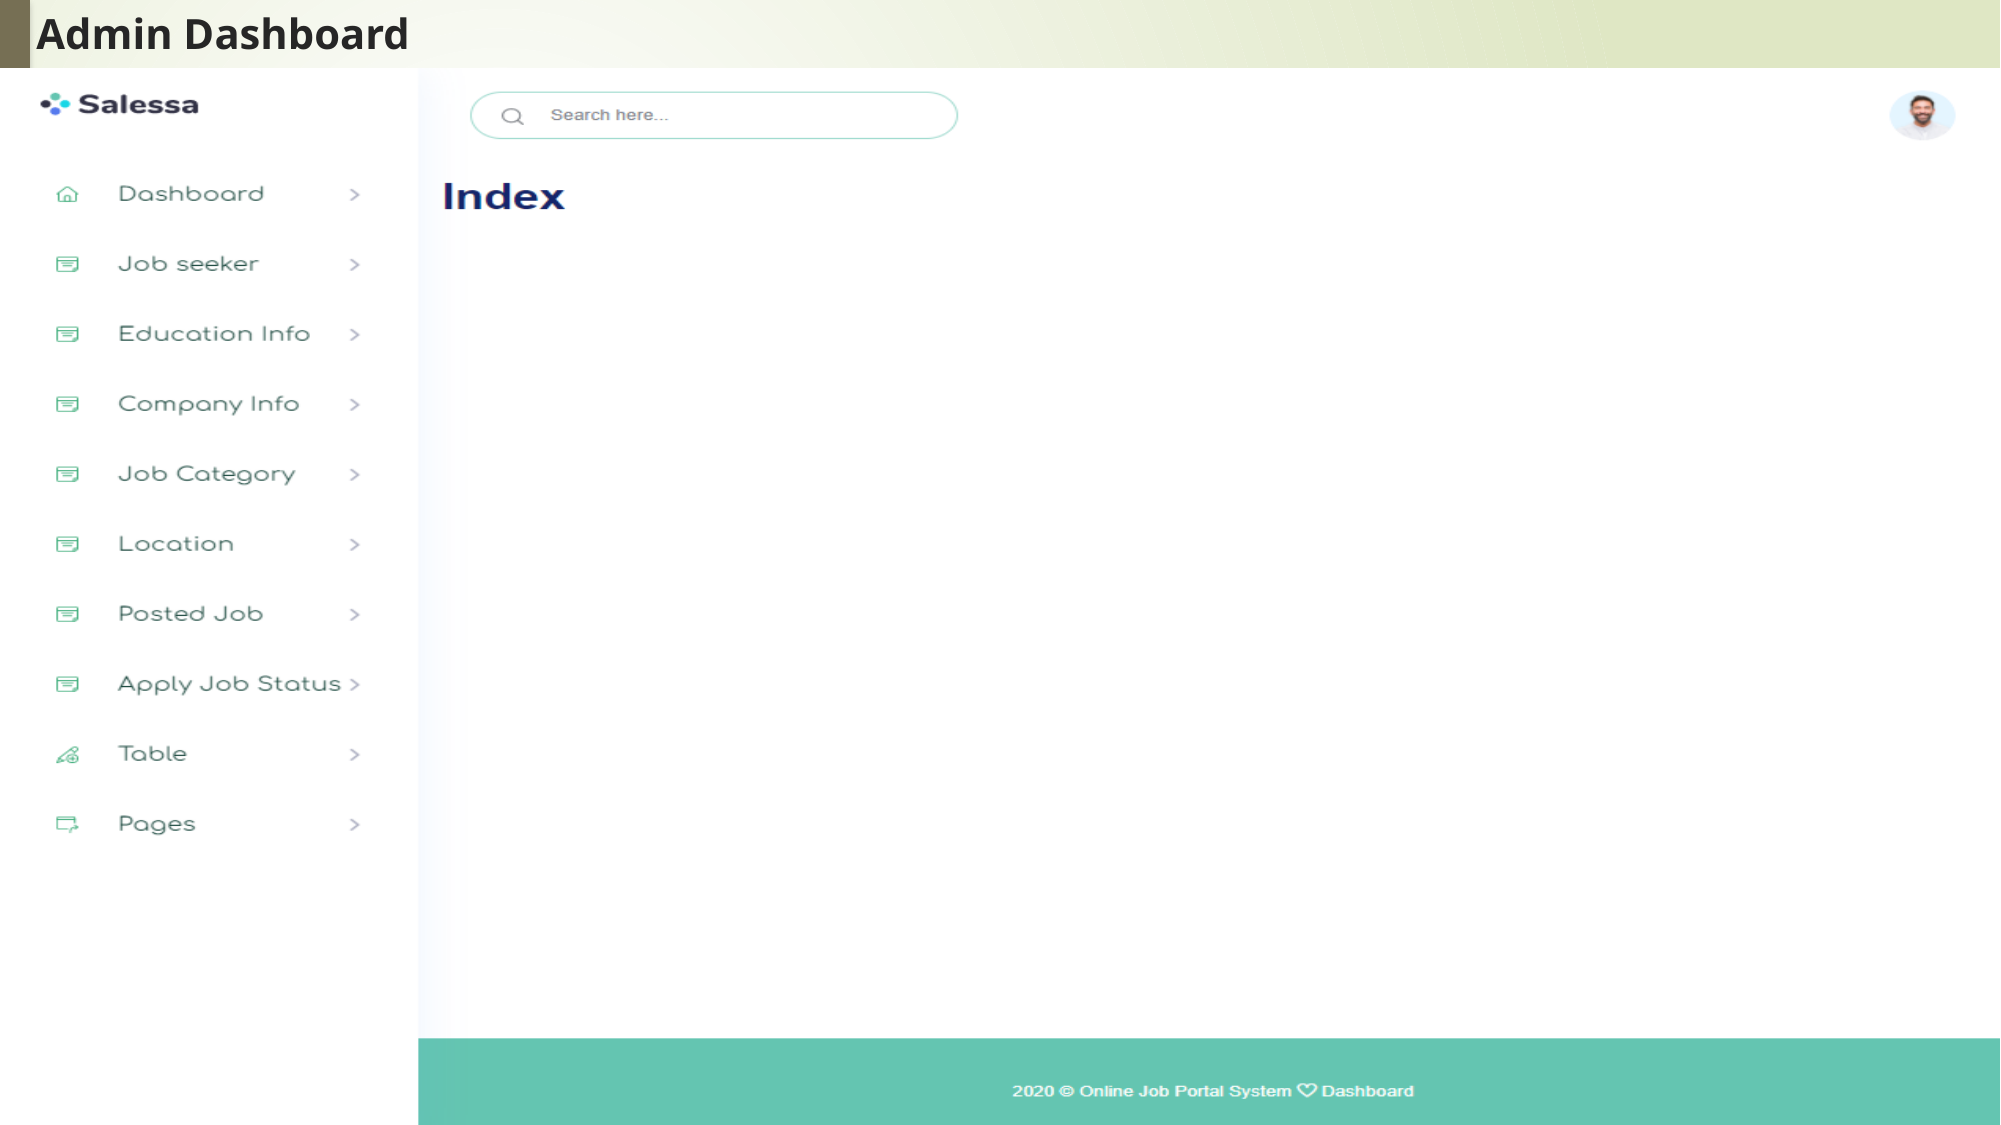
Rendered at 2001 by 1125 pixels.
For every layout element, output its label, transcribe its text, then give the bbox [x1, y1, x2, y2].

text_box Admin Dashboard [21, 0, 1484, 66]
picture [0, 67, 2000, 1125]
